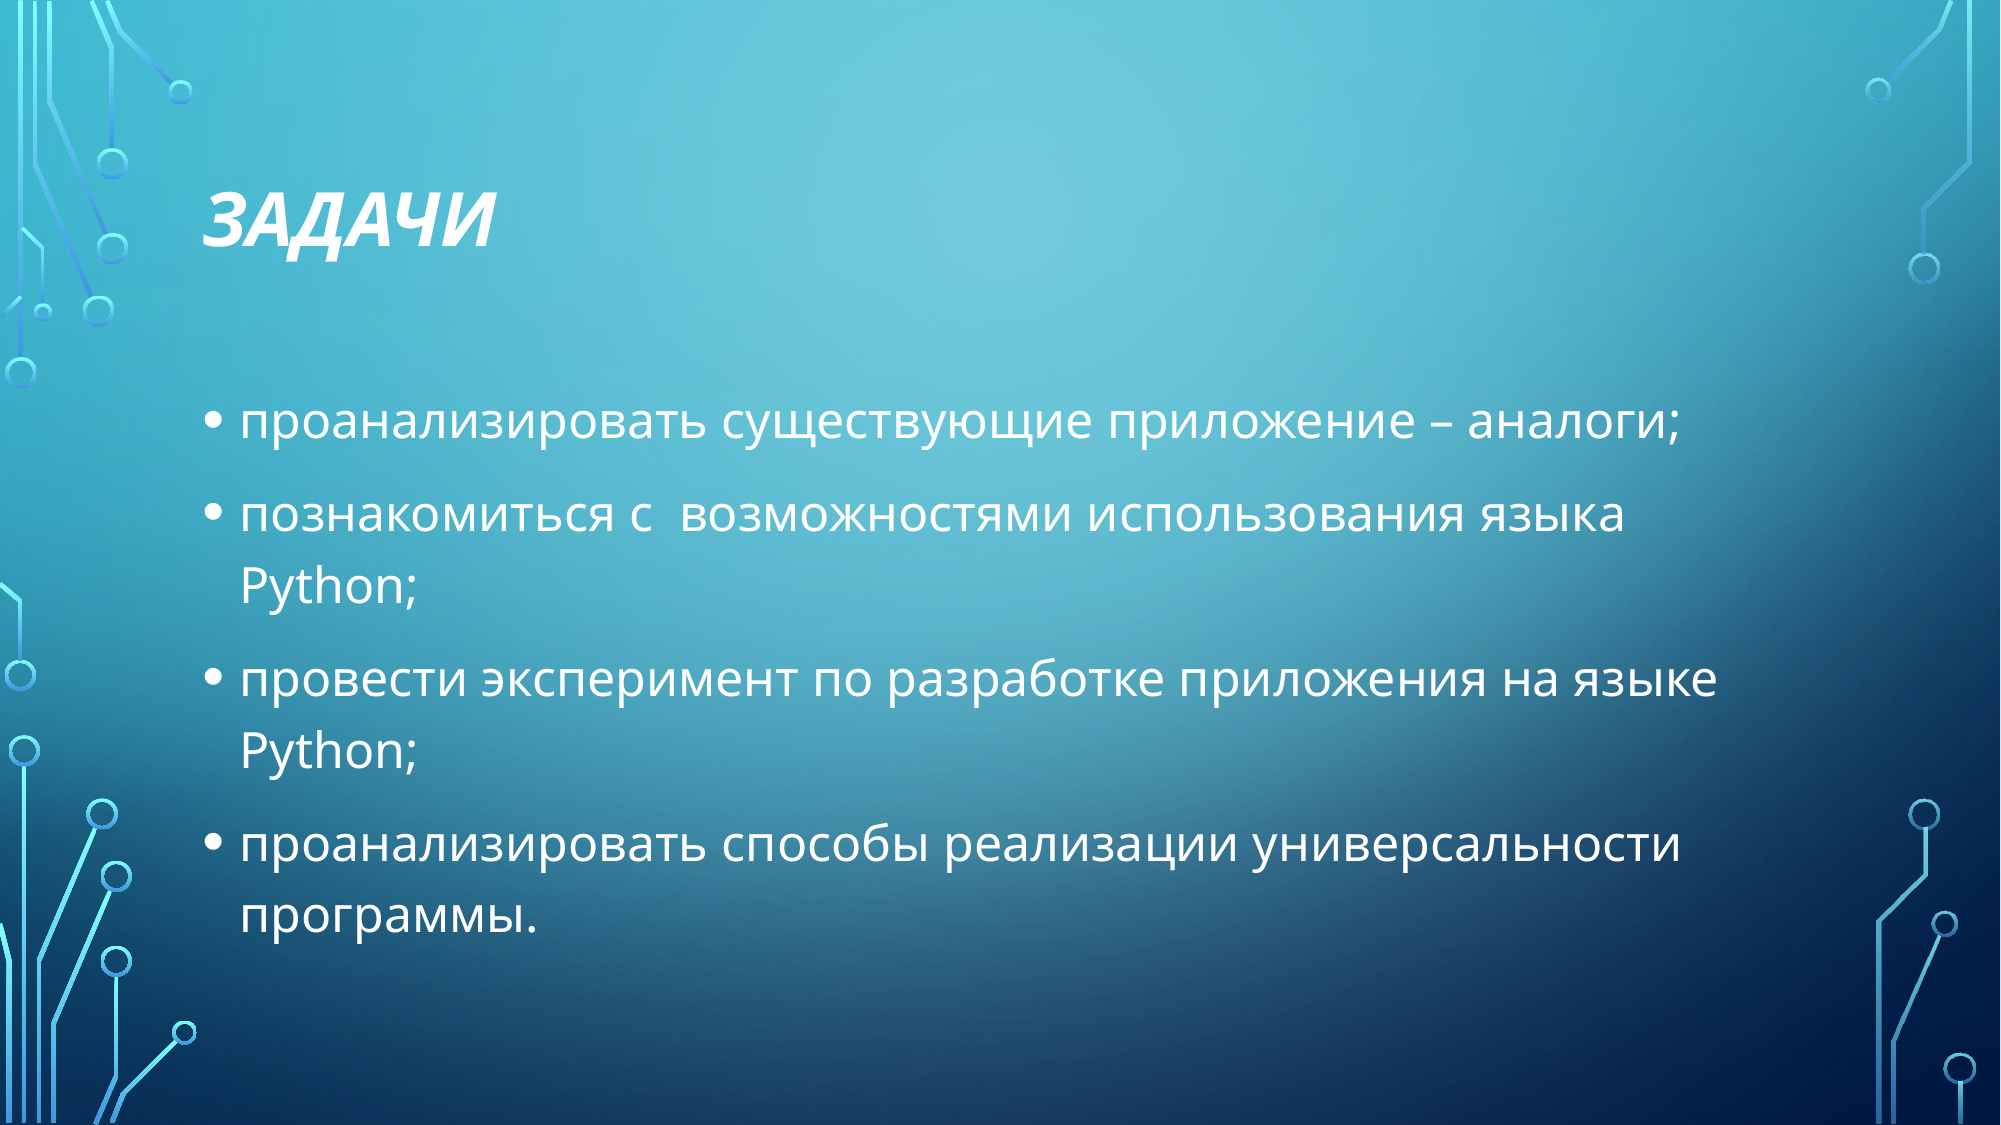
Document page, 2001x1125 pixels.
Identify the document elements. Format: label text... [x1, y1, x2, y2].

list проанализировать существующие приложение – аналоги; познакомиться с возможностями использования языка Python; провести эксперимент по разработке приложения на языке Python; проанализировать способы реализации универсальности программы. [187, 369, 1813, 1047]
title задачи [187, 101, 1813, 344]
